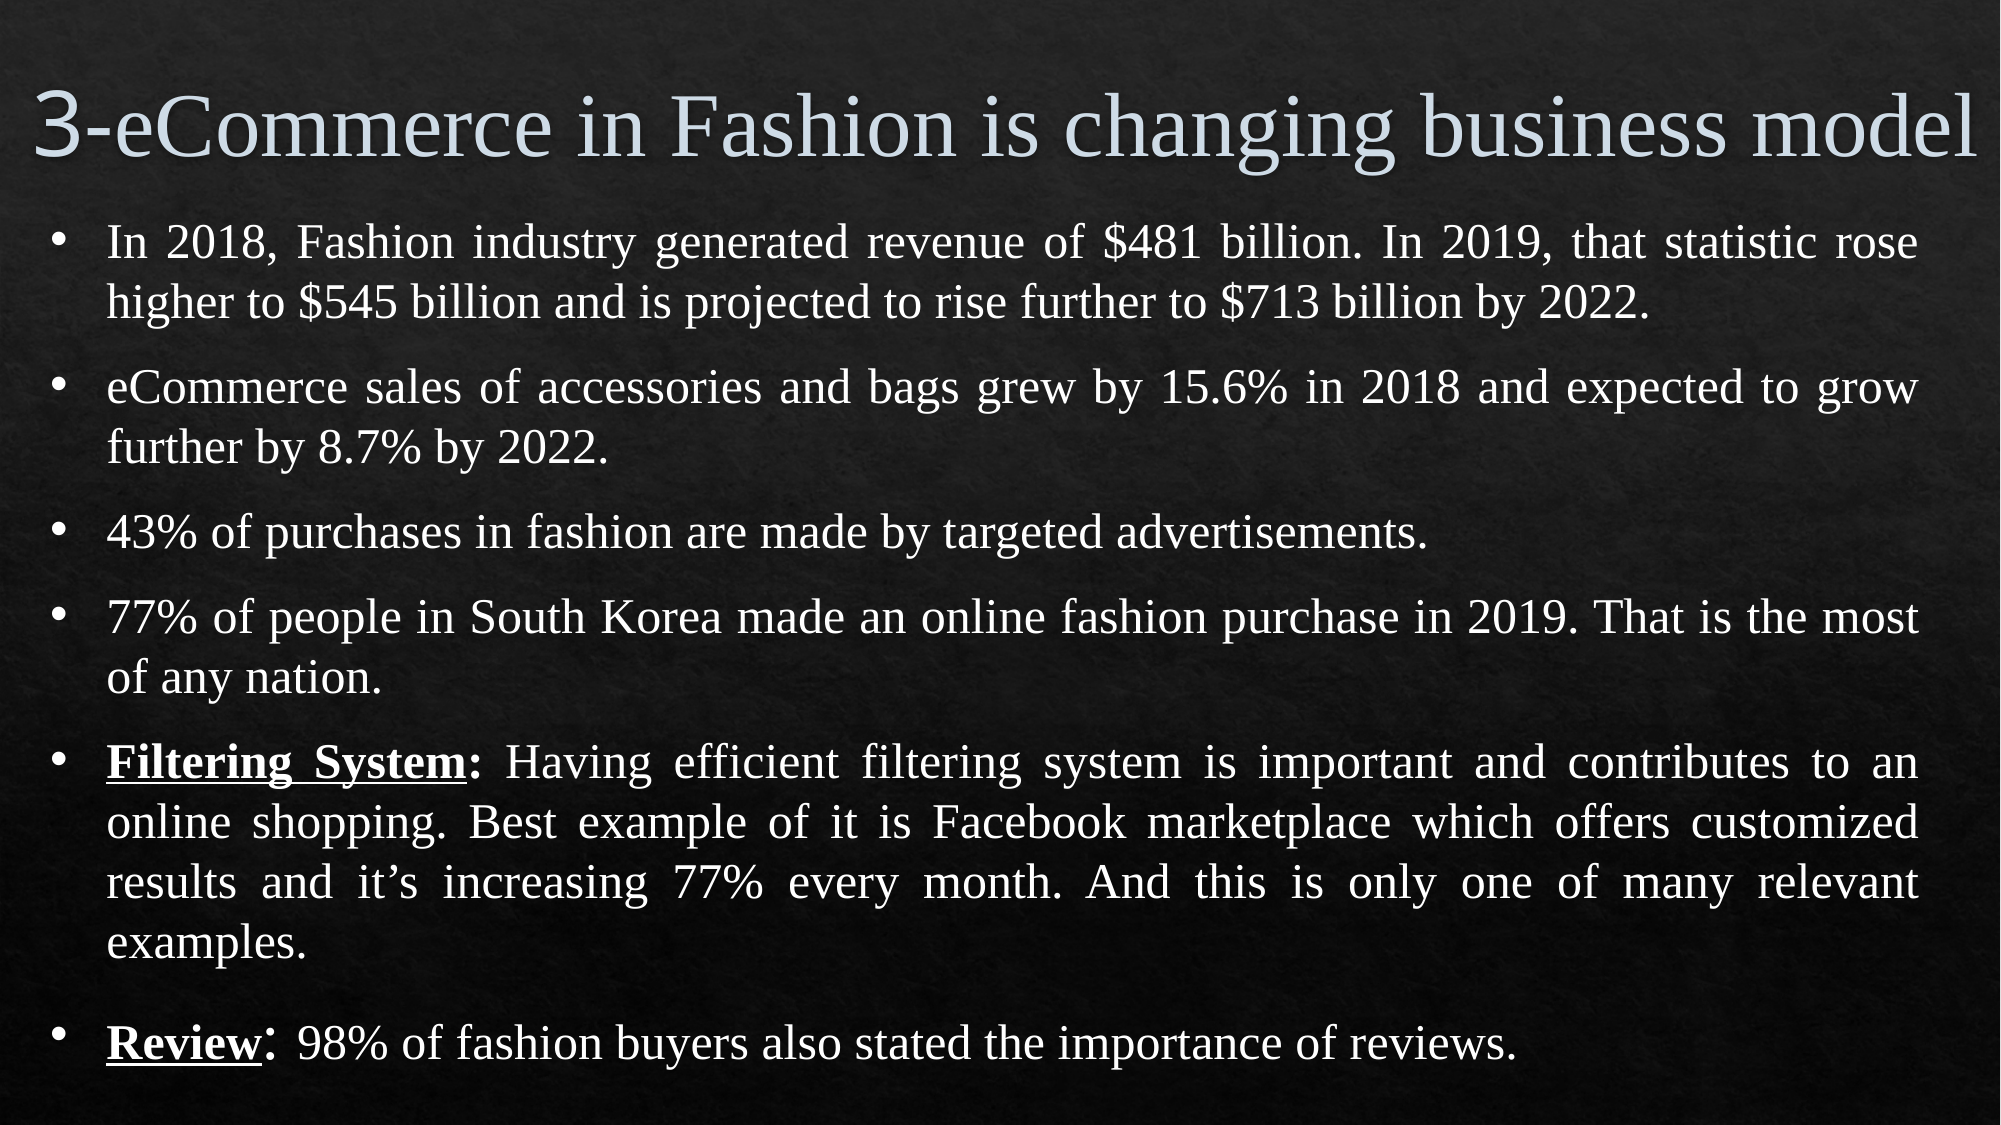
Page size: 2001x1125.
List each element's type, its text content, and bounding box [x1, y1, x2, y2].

text_box In 2018, Fashion industry generated revenue of $481 billion. In 2019, that statistic rose higher to $545 billion and is projected to rise further to $713 billion by 2022. eCommerce sales of accessories and bags grew by 15.6% in 2018 and expected to grow further by 8.7% by 2022. 43% of purchases in fashion are made by targeted advertisements. 77% of people in South Korea made an online fashion purchase in 2019. That is the most of any nation. Filtering System: Having efficient filtering system is important and contributes to an online shopping. Best example of it is Facebook marketplace which offers customized results and it’s increasing 77% every month. And this is only one of many relevant examples. Review: 98% of fashion buyers also stated the importance of reviews. [35, 201, 1936, 1125]
title 3-eCommerce in Fashion is changing business model [17, 24, 2000, 231]
